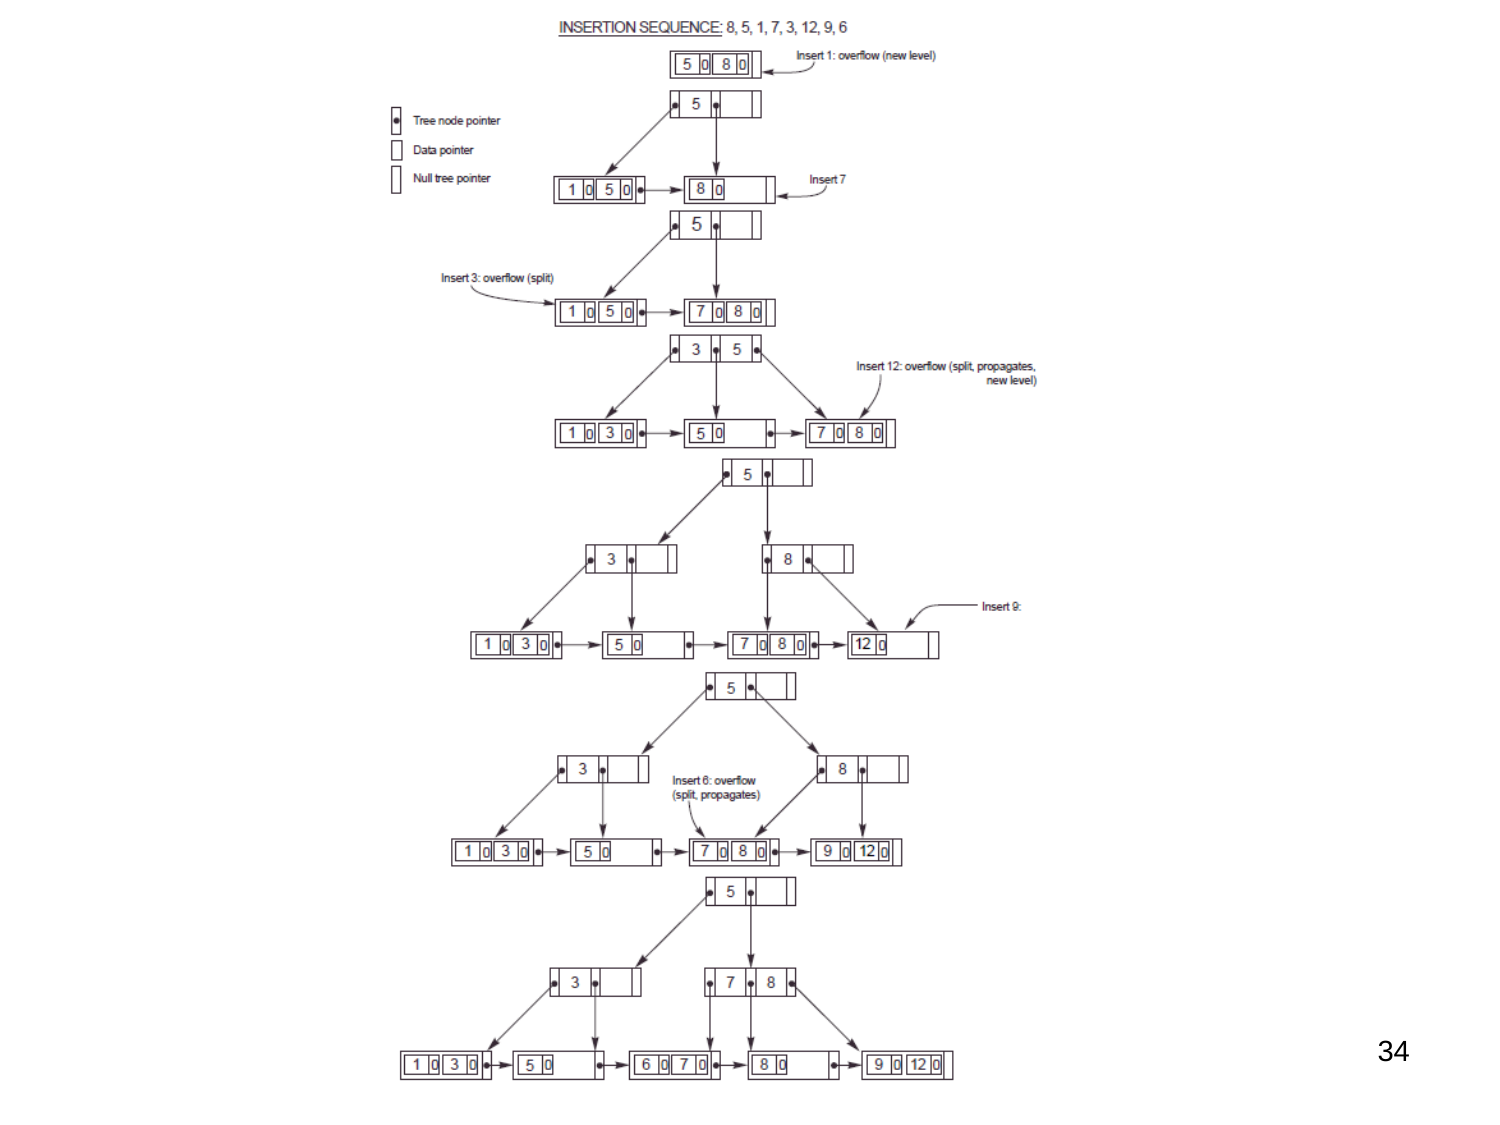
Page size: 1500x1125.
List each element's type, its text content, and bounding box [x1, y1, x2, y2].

slide_number 34 [1079, 1024, 1426, 1103]
picture [357, 0, 1075, 1116]
